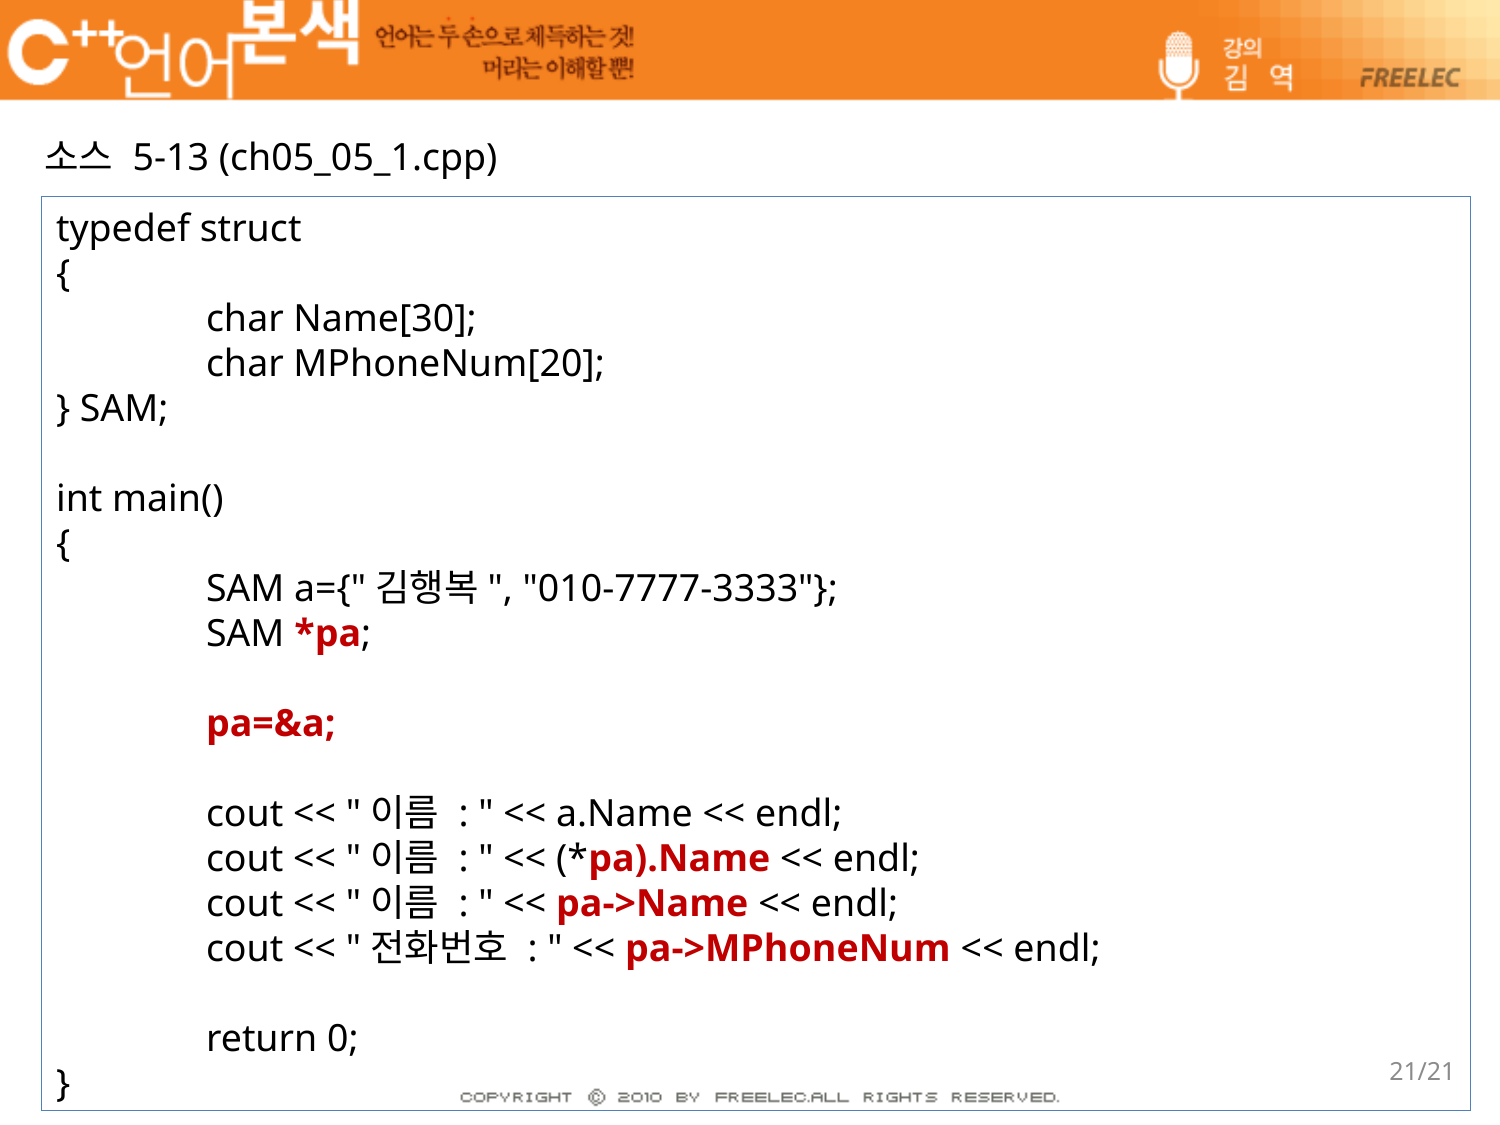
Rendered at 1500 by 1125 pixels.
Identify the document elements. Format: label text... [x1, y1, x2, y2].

text_box typedef struct { char Name[30]; char MPhoneNum[20]; } SAM; int main() { SAM a={"김행복", "010-7777-3333"}; SAM *pa; pa=&a; cout << "이름 : " << a.Name << endl; cout << "이름 : " << (*pa).Name << endl; cout << "이름 : " << pa->Name << endl; cout << "전화번호 : " << pa->MPhoneNum << endl; return 0; } [41, 196, 1471, 1111]
picture [0, 0, 1500, 1125]
text_box 소스 5-13 (ch05_05_1.cpp) [29, 125, 573, 186]
slide_number 21/21 [1074, 1042, 1471, 1103]
